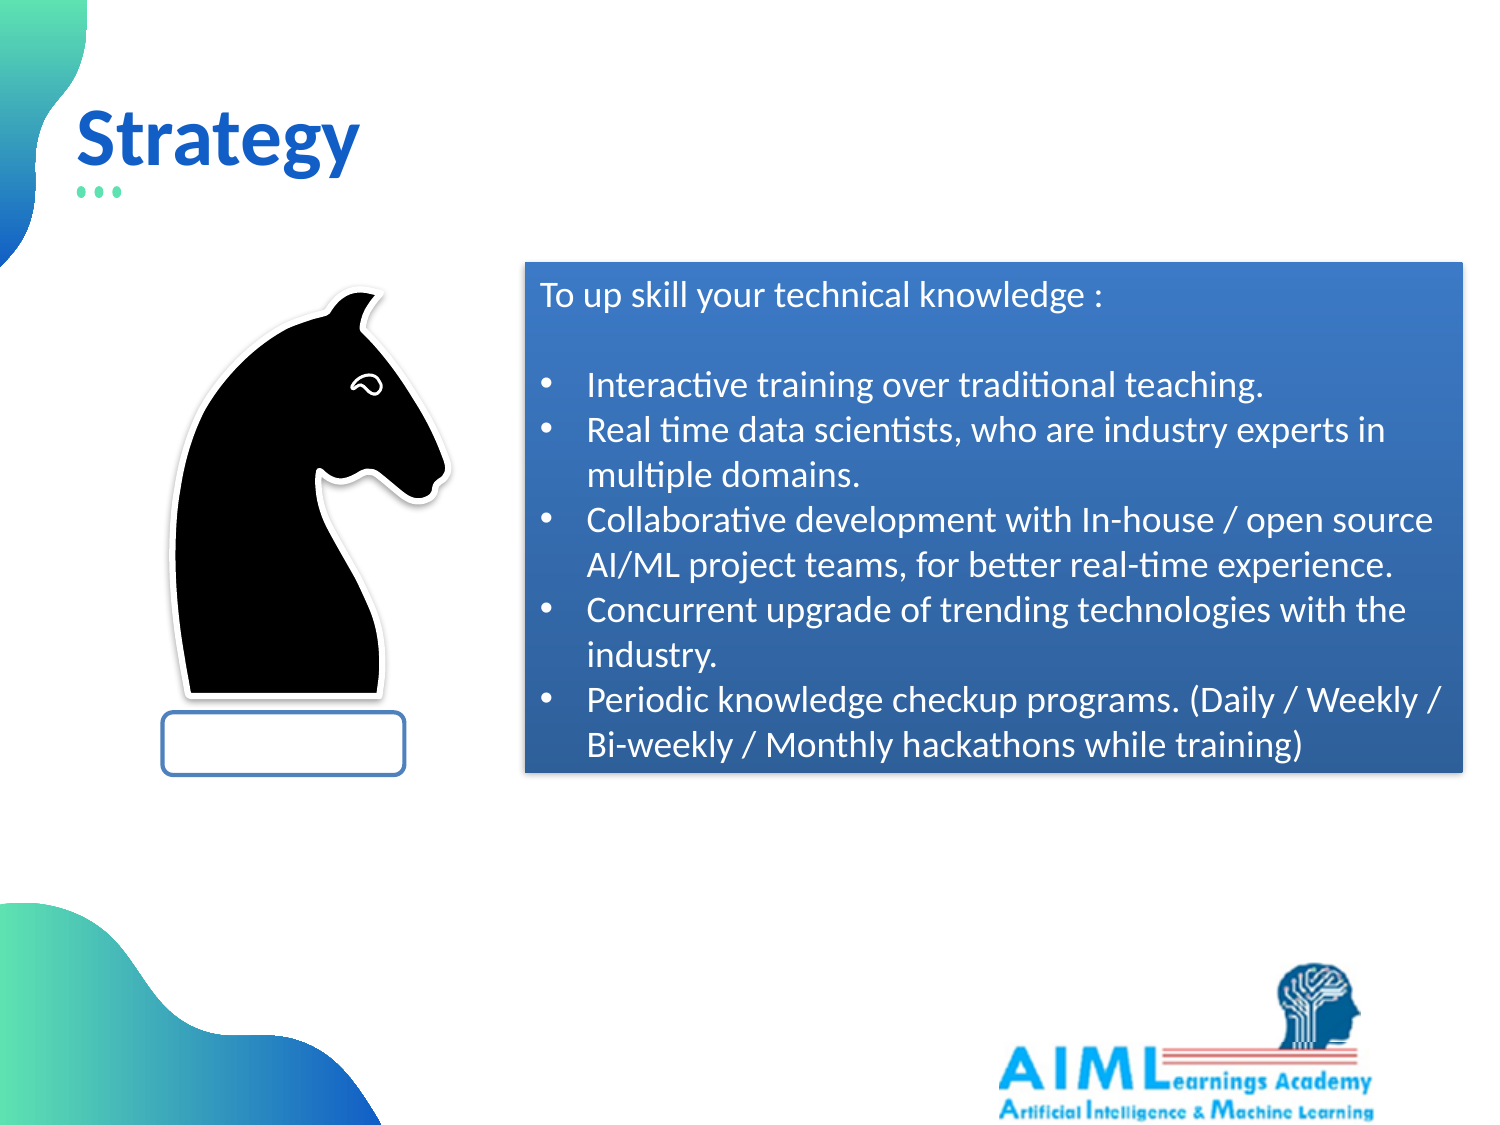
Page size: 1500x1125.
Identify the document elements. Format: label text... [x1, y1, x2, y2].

text_box To up skill your technical knowledge : Interactive training over traditional teaching. Real time data scientists, who are industry experts in multiple domains. Collaborative development with In-house / open source AI/ML project teams, for better real-time experience. Concurrent upgrade of trending technologies with the industry. Periodic knowledge checkup programs. (Daily / Weekly / Bi-weekly / Monthly hackathons while training) [525, 262, 1463, 773]
picture [1015, 1061, 1026, 1074]
picture [999, 962, 1382, 1125]
text_box Strategy [76, 82, 1388, 183]
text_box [76, 185, 122, 199]
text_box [162, 287, 451, 776]
